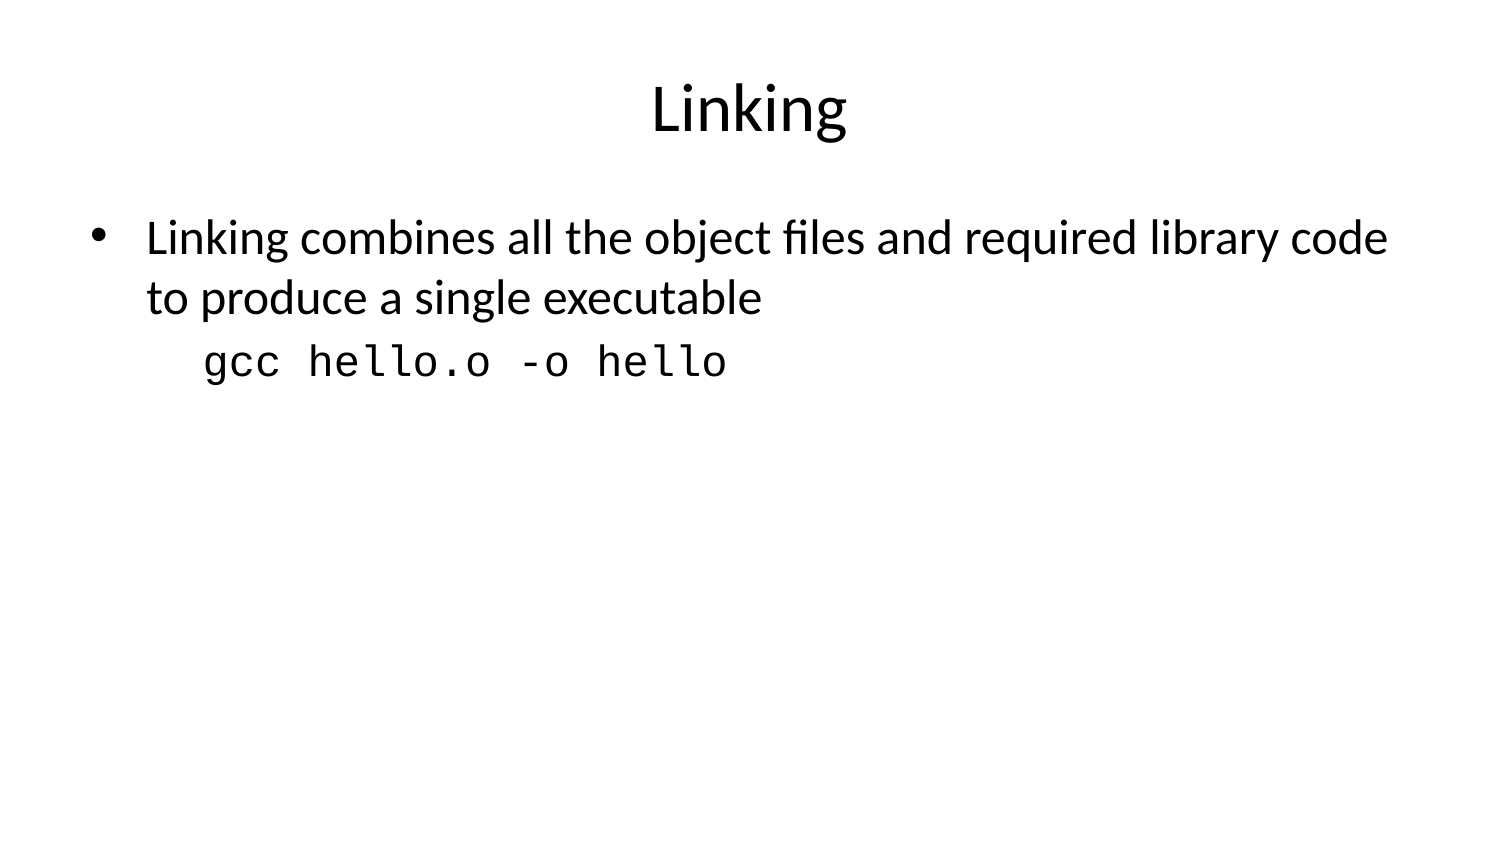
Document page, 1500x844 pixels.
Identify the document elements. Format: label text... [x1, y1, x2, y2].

list Linking combines all the object files and required library code to produce a single executable gcc hello.o -o hello [75, 196, 1425, 754]
title Linking [75, 33, 1425, 175]
